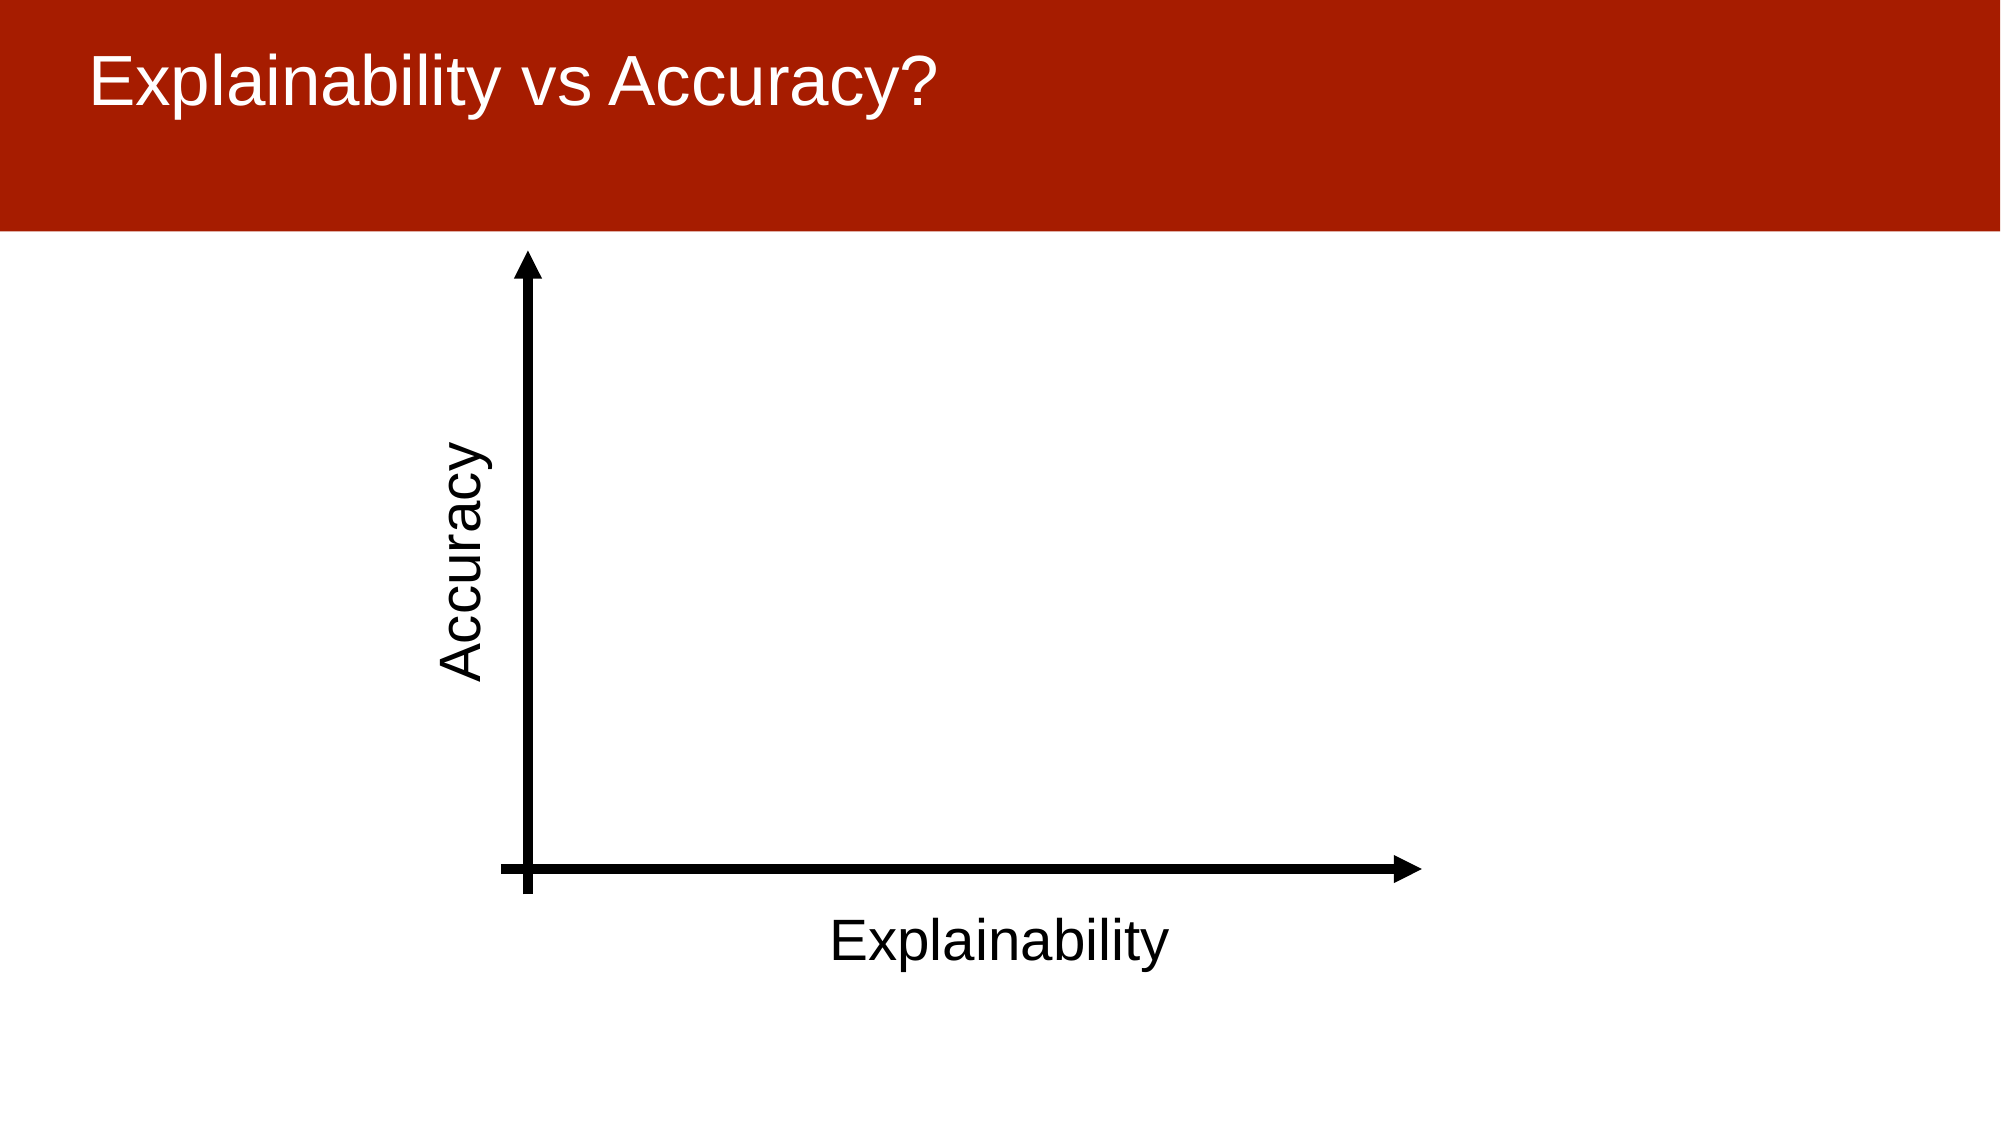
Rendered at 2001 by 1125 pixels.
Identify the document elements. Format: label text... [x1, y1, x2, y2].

text_box Explainability [814, 894, 1186, 980]
text_box Accuracy [415, 427, 500, 698]
title Explainability vs Accuracy? [68, 14, 1932, 140]
